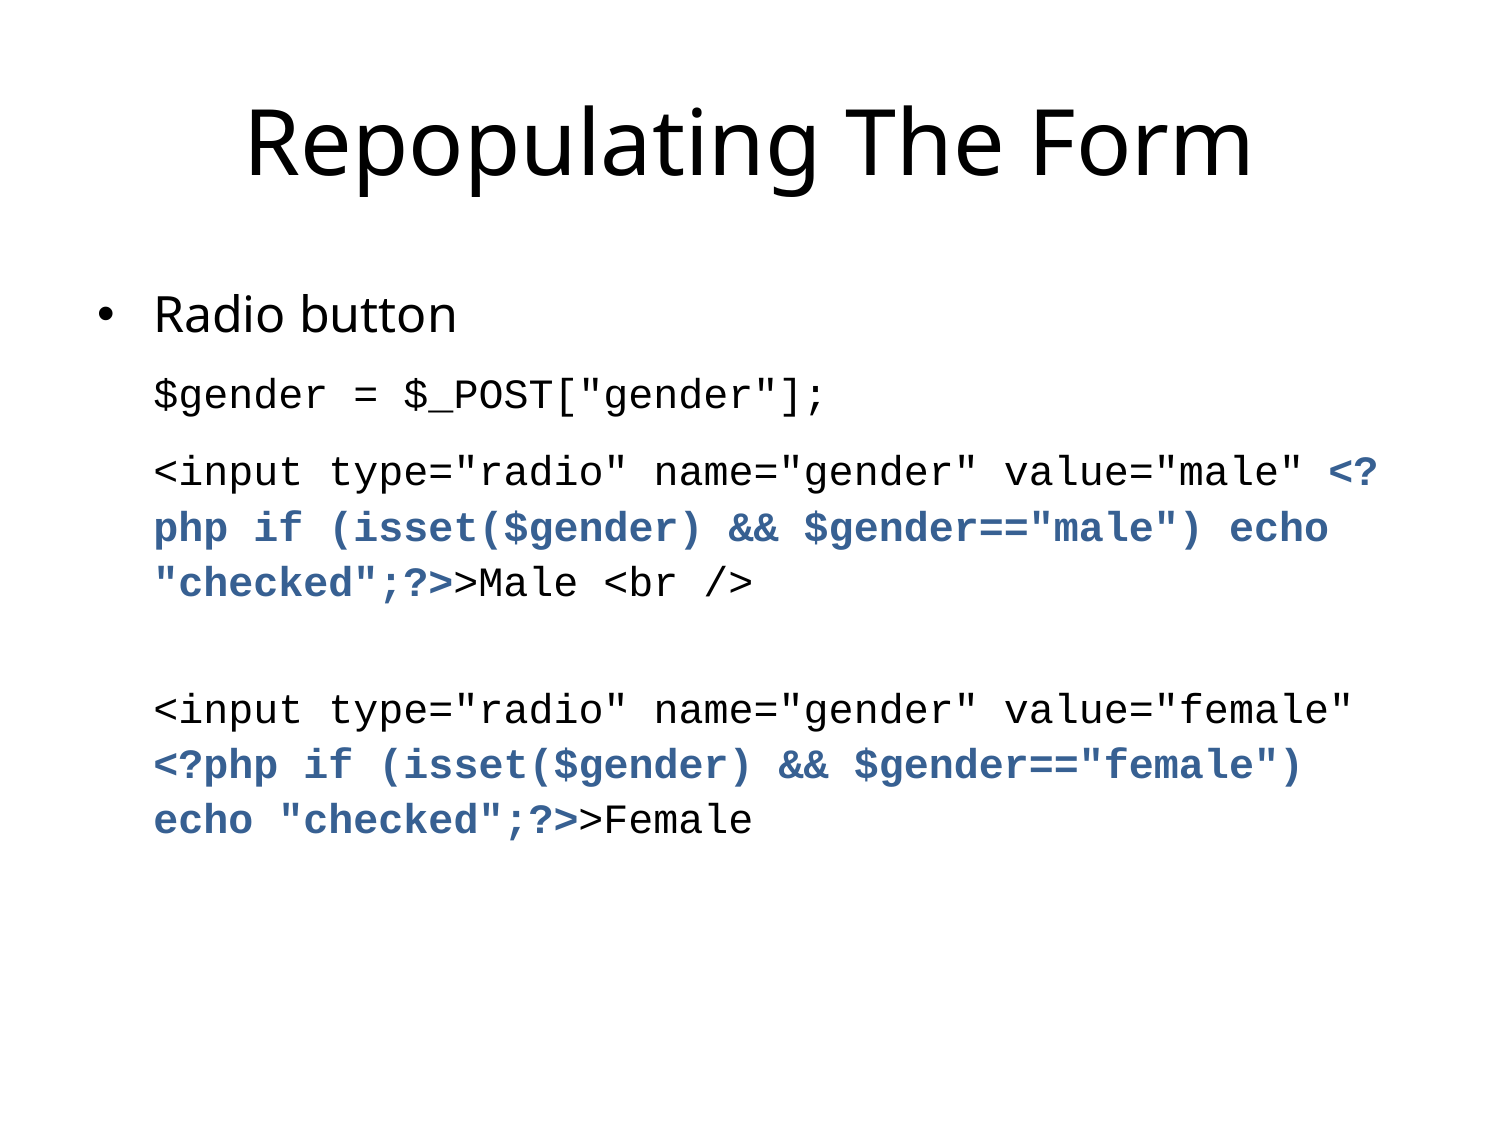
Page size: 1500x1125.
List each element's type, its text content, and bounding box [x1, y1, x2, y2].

title Repopulating The Form [75, 45, 1425, 233]
list Radio button $gender = $_POST["gender"]; <input type="radio" name="gender" value="male" <?php if (isset($gender) && $gender=="male") echo "checked";?>>Male <br /> <input type="radio" name="gender" value="female" <?php if (isset($gender) && $gender=="female") echo "checked";?>>Female [82, 269, 1432, 1012]
